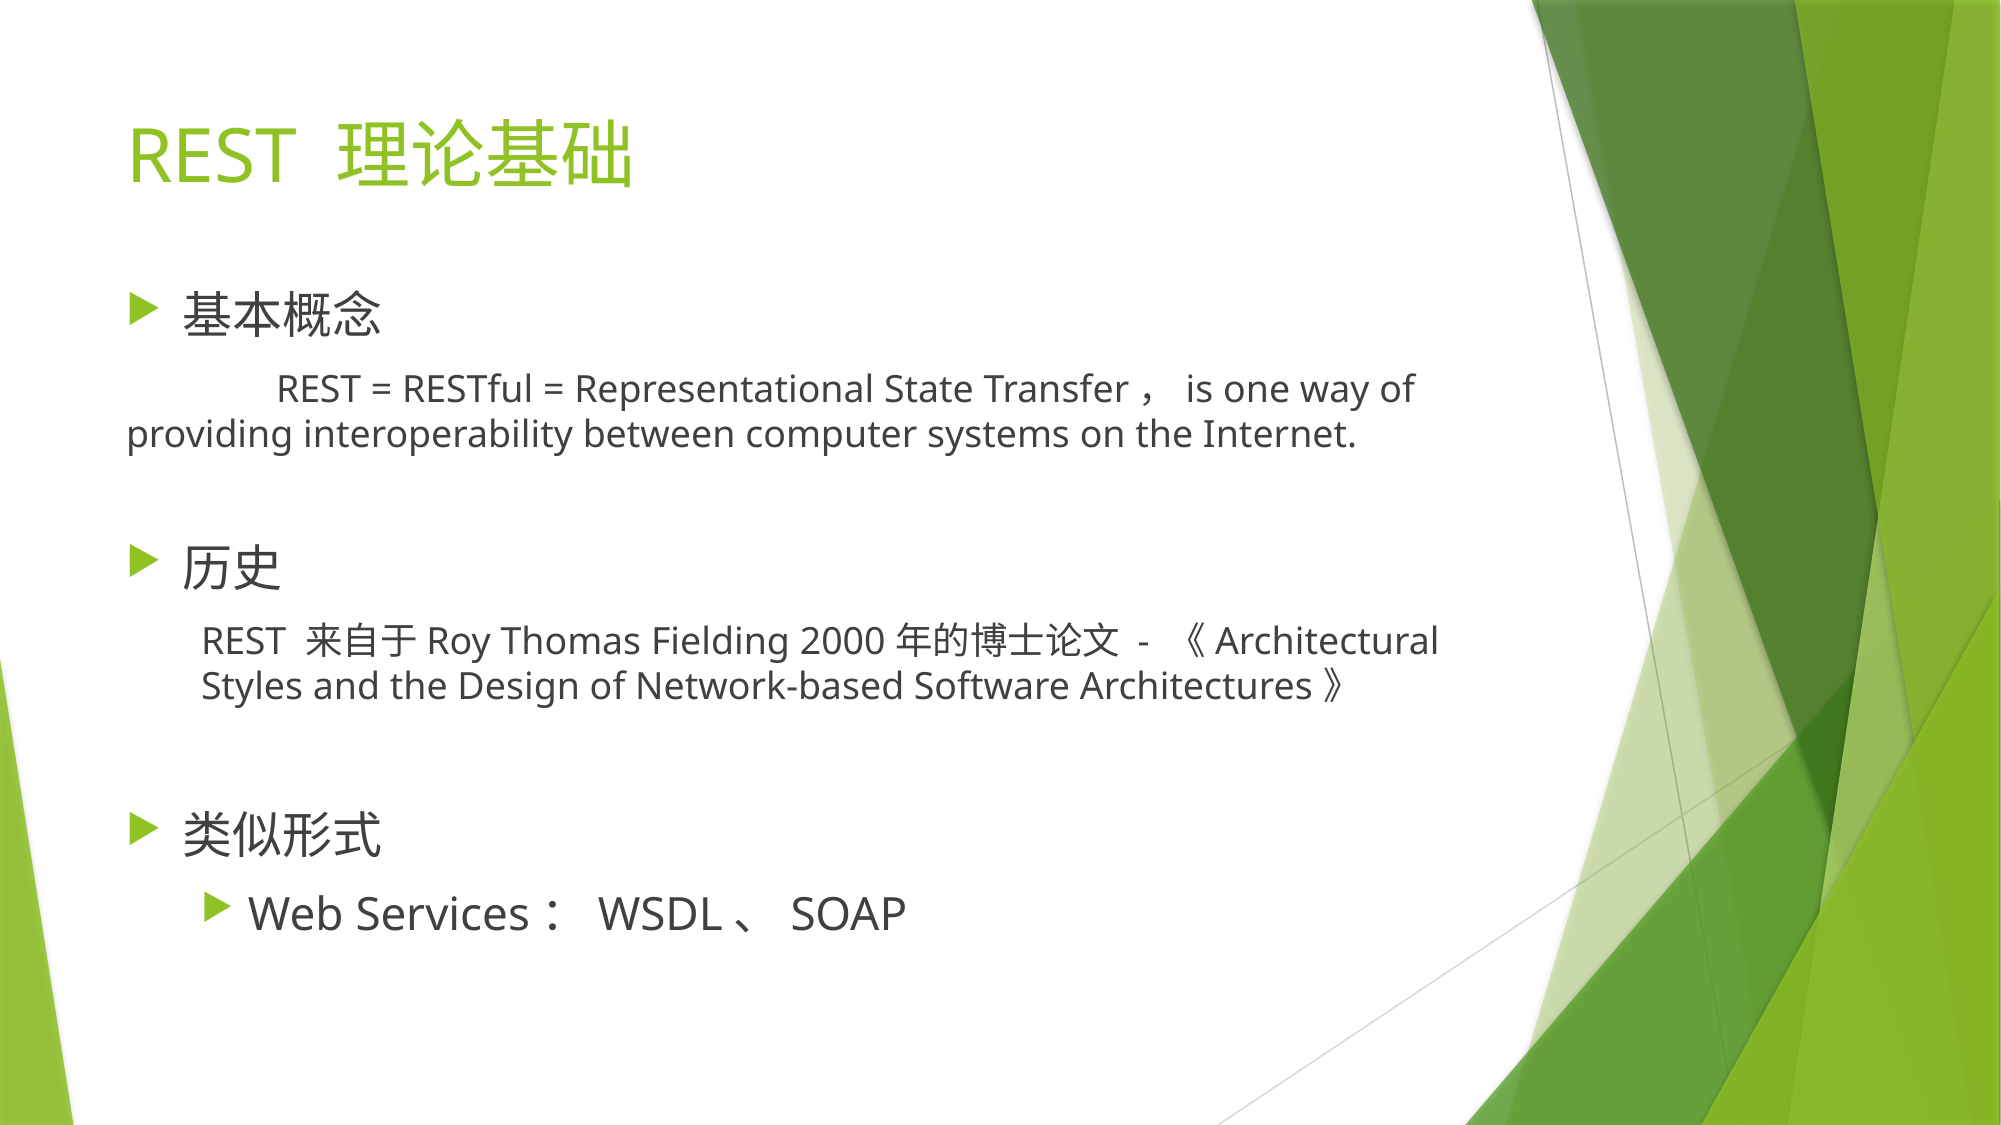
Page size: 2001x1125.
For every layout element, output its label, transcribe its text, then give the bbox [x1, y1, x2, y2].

list 基本概念 REST = RESTful = Representational State Transfer，is one way of providing interoperability between computer systems on the Internet. 历史 REST 来自于Roy Thomas Fielding 2000年的博士论文 - 《Architectural Styles and the Design of Network-based Software Architectures》 类似形式 Web Services：WSDL、SOAP [111, 276, 1522, 1034]
title REST 理论基础 [111, 99, 1522, 276]
